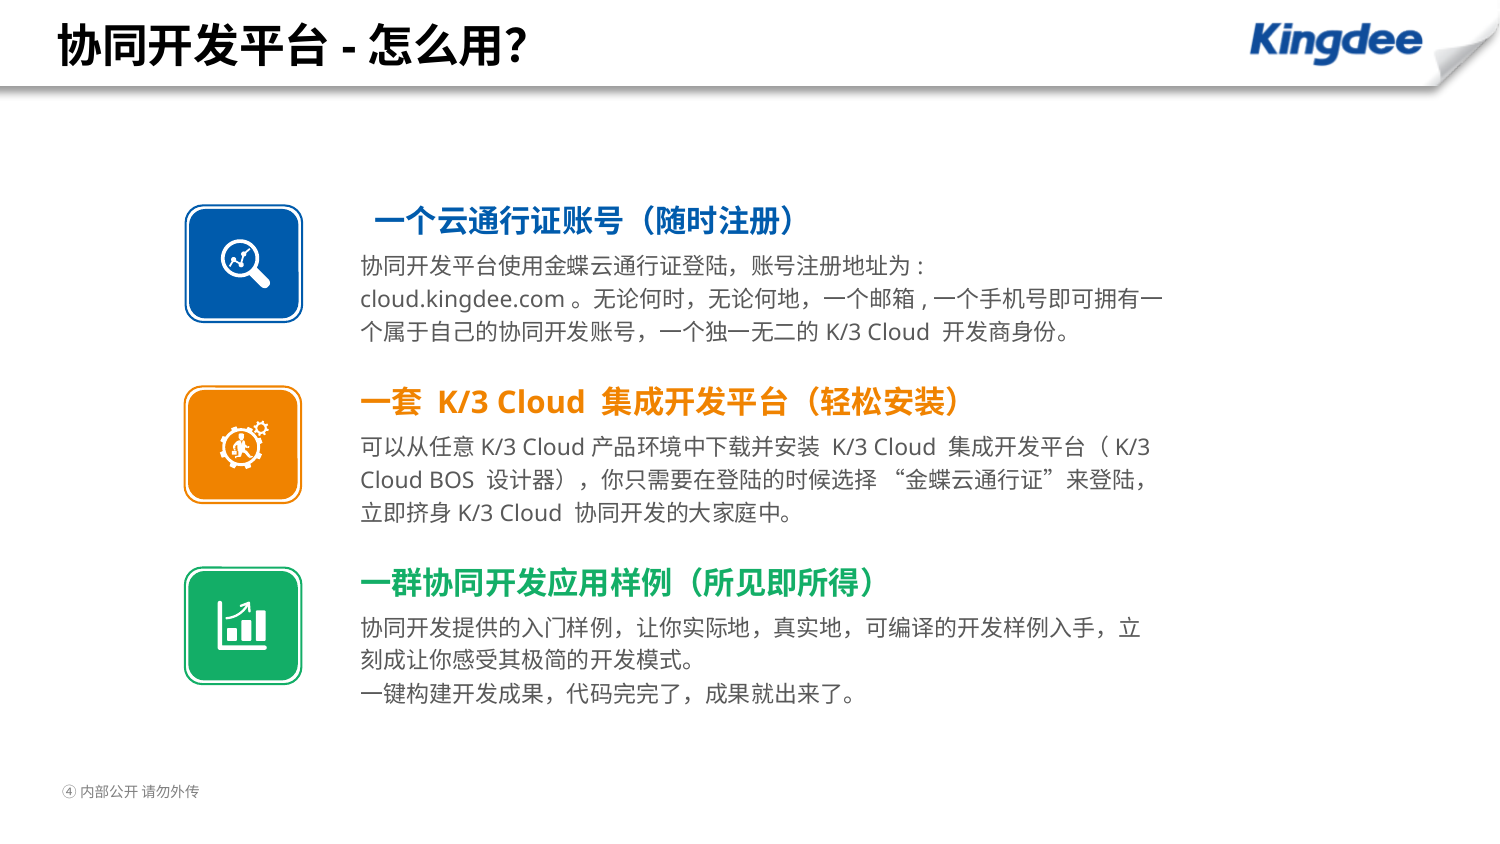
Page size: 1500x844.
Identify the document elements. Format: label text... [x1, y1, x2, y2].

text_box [185, 205, 303, 322]
text_box 可以从任意K/3 Cloud产品环境中下载并安装 K/3 Cloud 集成开发平台（K/3 Cloud BOS 设计器），你只需要在登陆的时候选择 “金蝶云通行证”来登陆，立即挤身K/3 Cloud 协同开发的大家庭中。 [360, 426, 1164, 536]
text_box 一个云通行证账号（随时注册） [360, 177, 1164, 239]
title 协同开发平台-怎么用？ [41, 2, 1336, 86]
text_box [184, 386, 302, 504]
text_box 协同开发平台使用金蝶云通行证登陆，账号注册地址为: cloud.kingdee.com。无论何时，无论何地，一个邮箱,一个手机号即可拥有一个属于自己的协同开发账号，一个独一无二的K/3 Cloud 开发商身份。 [360, 245, 1164, 355]
text_box 协同开发提供的入门样例，让你实际地，真实地，可编译的开发样例入手，立刻成让你感受其极简的开发模式。 一键构建开发成果，代码完完了，成果就出来了。 [360, 607, 1164, 717]
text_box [184, 567, 302, 685]
picture [0, 0, 1500, 86]
text_box 一套 K/3 Cloud 集成开发平台（轻松安装） [360, 358, 1164, 420]
text_box 一群协同开发应用样例（所见即所得） [360, 540, 1164, 601]
